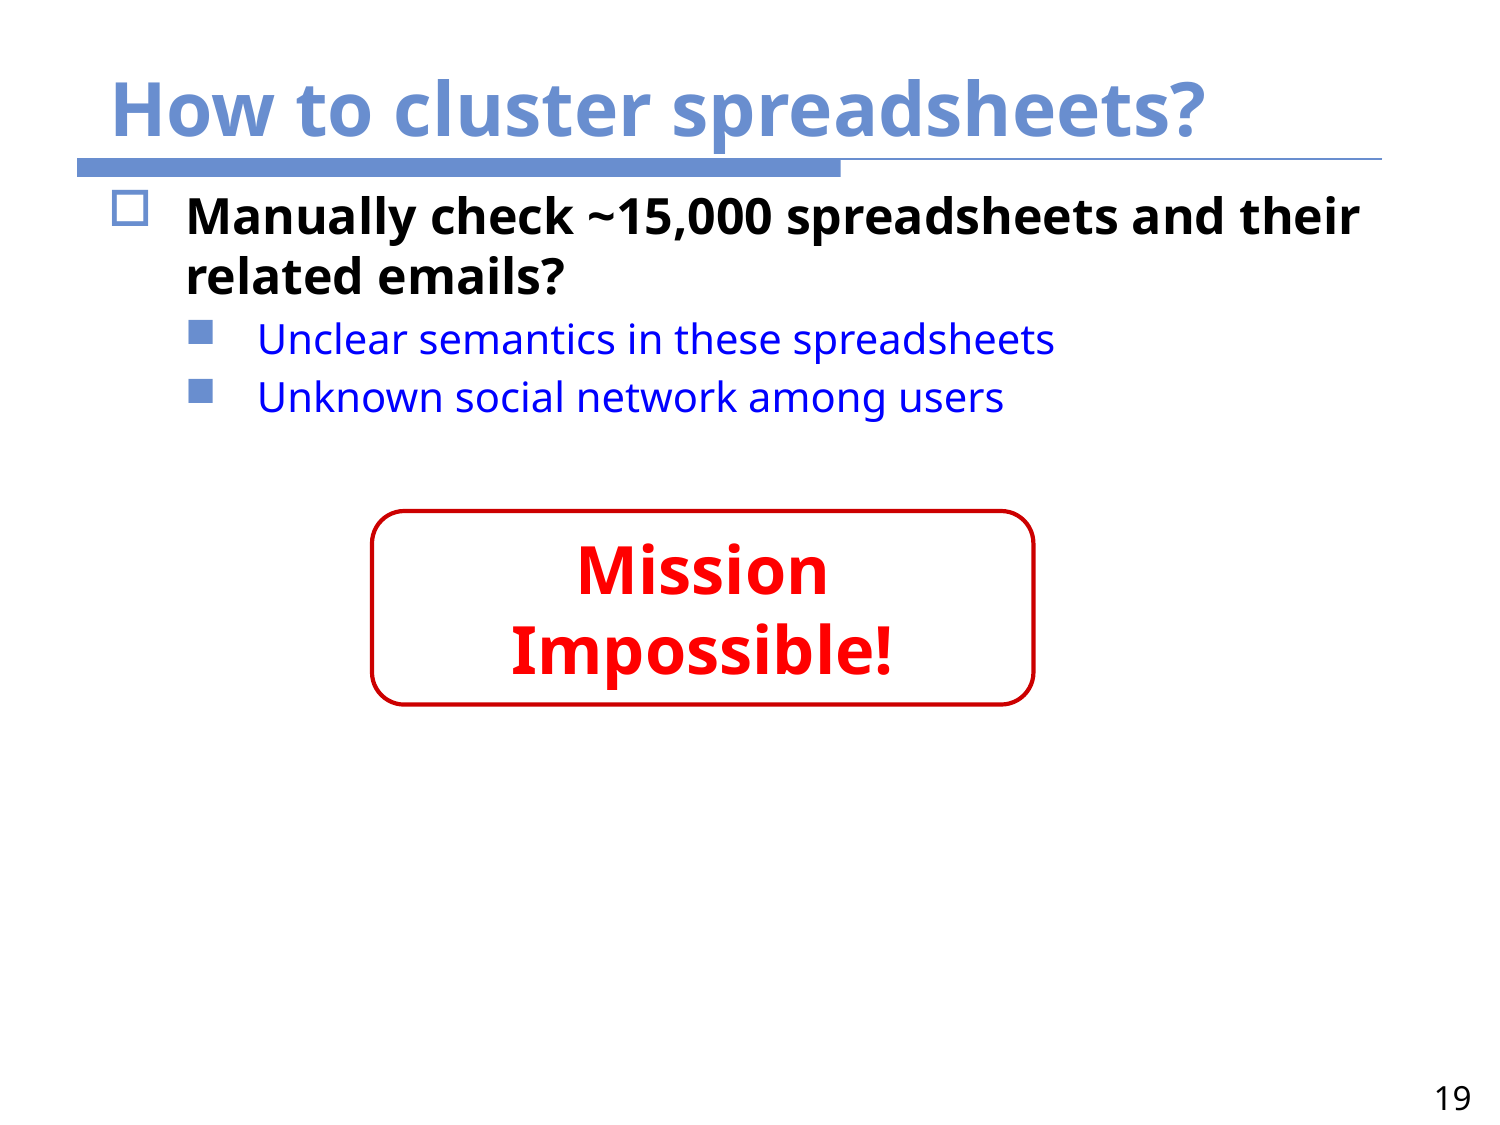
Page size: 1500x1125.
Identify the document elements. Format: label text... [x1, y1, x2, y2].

slide_number 19 [1405, 1070, 1500, 1123]
text_box Mission Impossible! [369, 508, 1036, 707]
list Manually check ~15,000 spreadsheets and their related emails? Unclear semantics in these spreadsheets Unknown social network among users [92, 176, 1406, 1119]
title How to cluster spreadsheets? [94, 50, 1407, 159]
